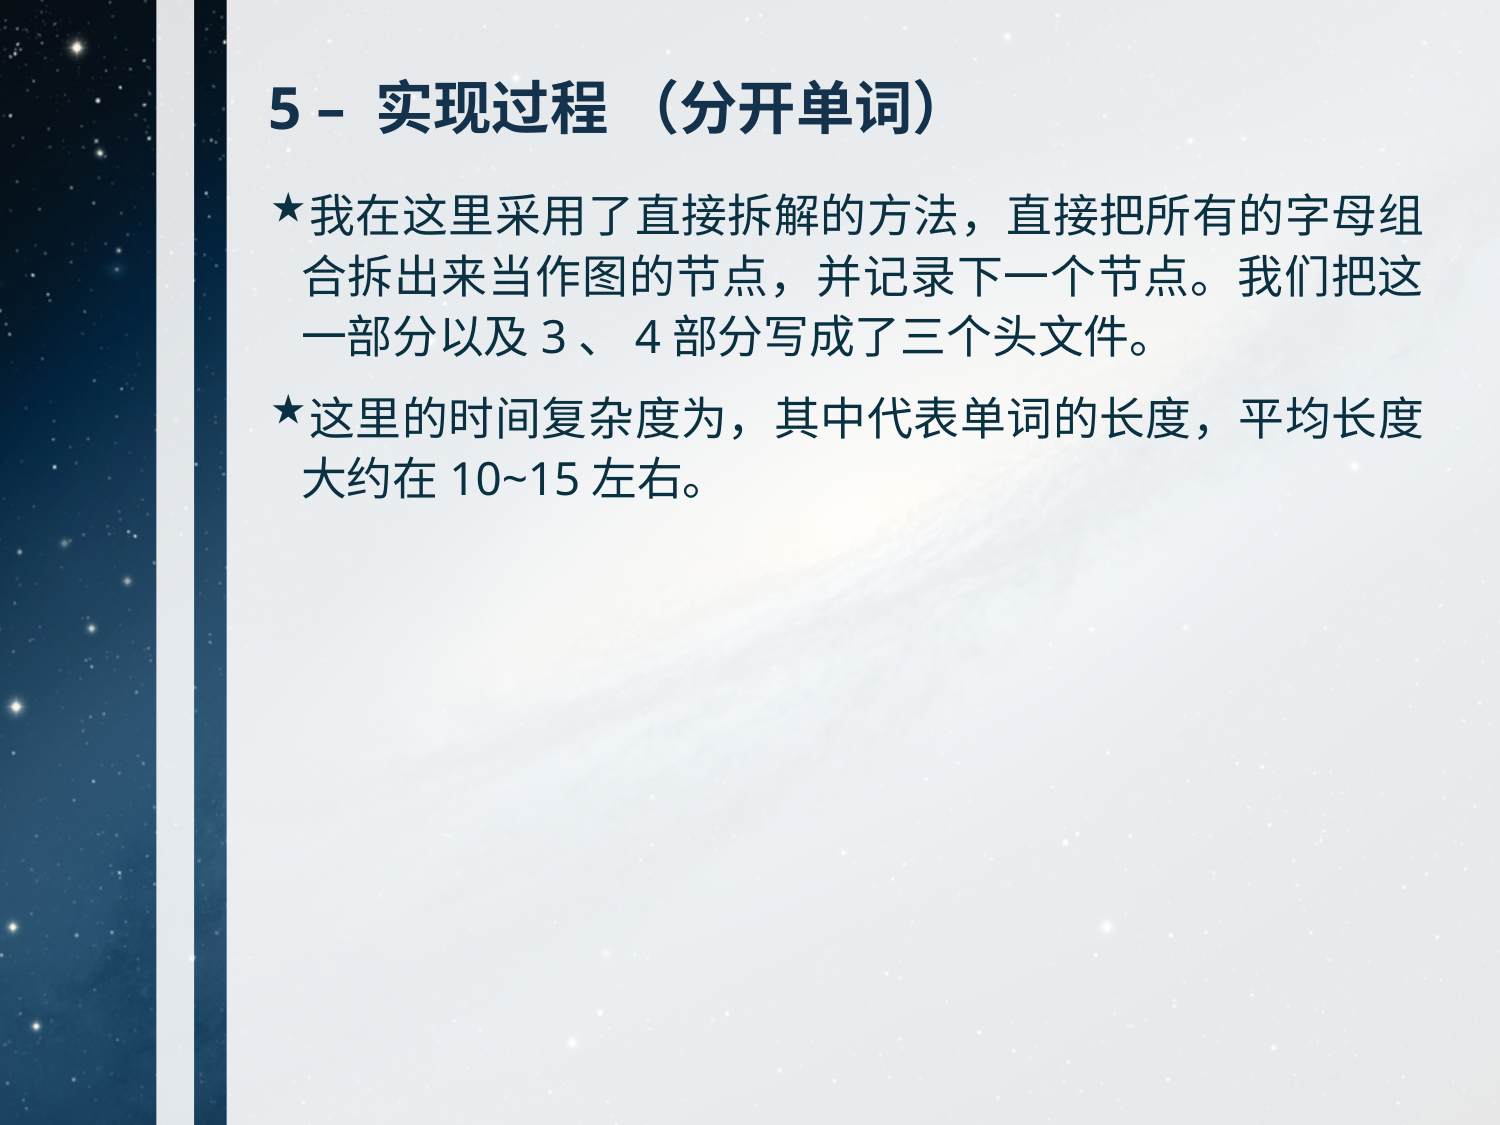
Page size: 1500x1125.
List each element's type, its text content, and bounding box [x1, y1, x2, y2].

title 5 – 实现过程 （分开单词） [253, 35, 1440, 150]
picture [0, 0, 156, 1125]
picture [195, 0, 226, 1125]
